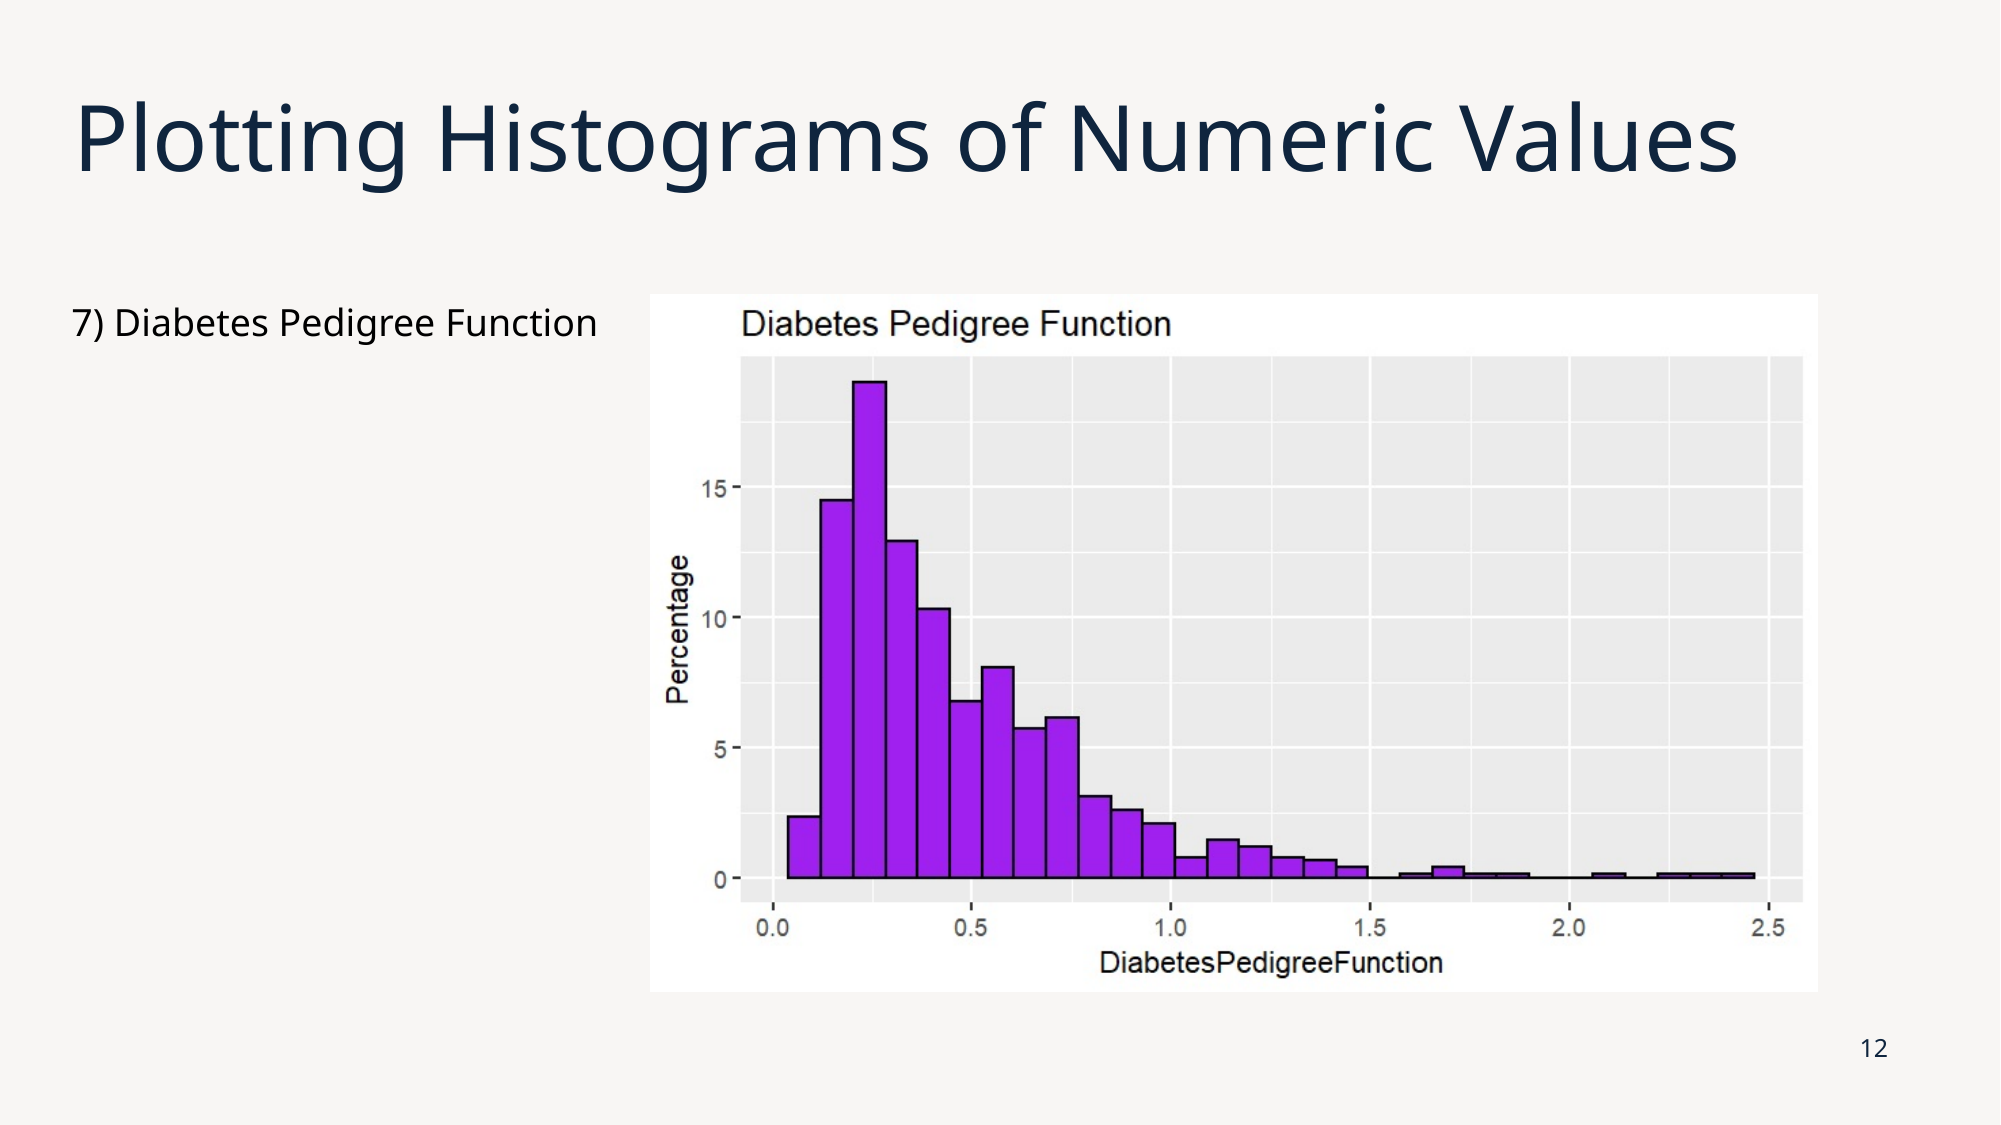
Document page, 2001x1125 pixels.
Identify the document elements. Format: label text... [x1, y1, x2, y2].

text_box 7) Diabetes Pedigree Function [56, 291, 624, 352]
slide_number 12 [1836, 1020, 1912, 1080]
text_box Plotting Histograms of Numeric Values [58, 49, 1784, 233]
picture [649, 294, 1818, 992]
